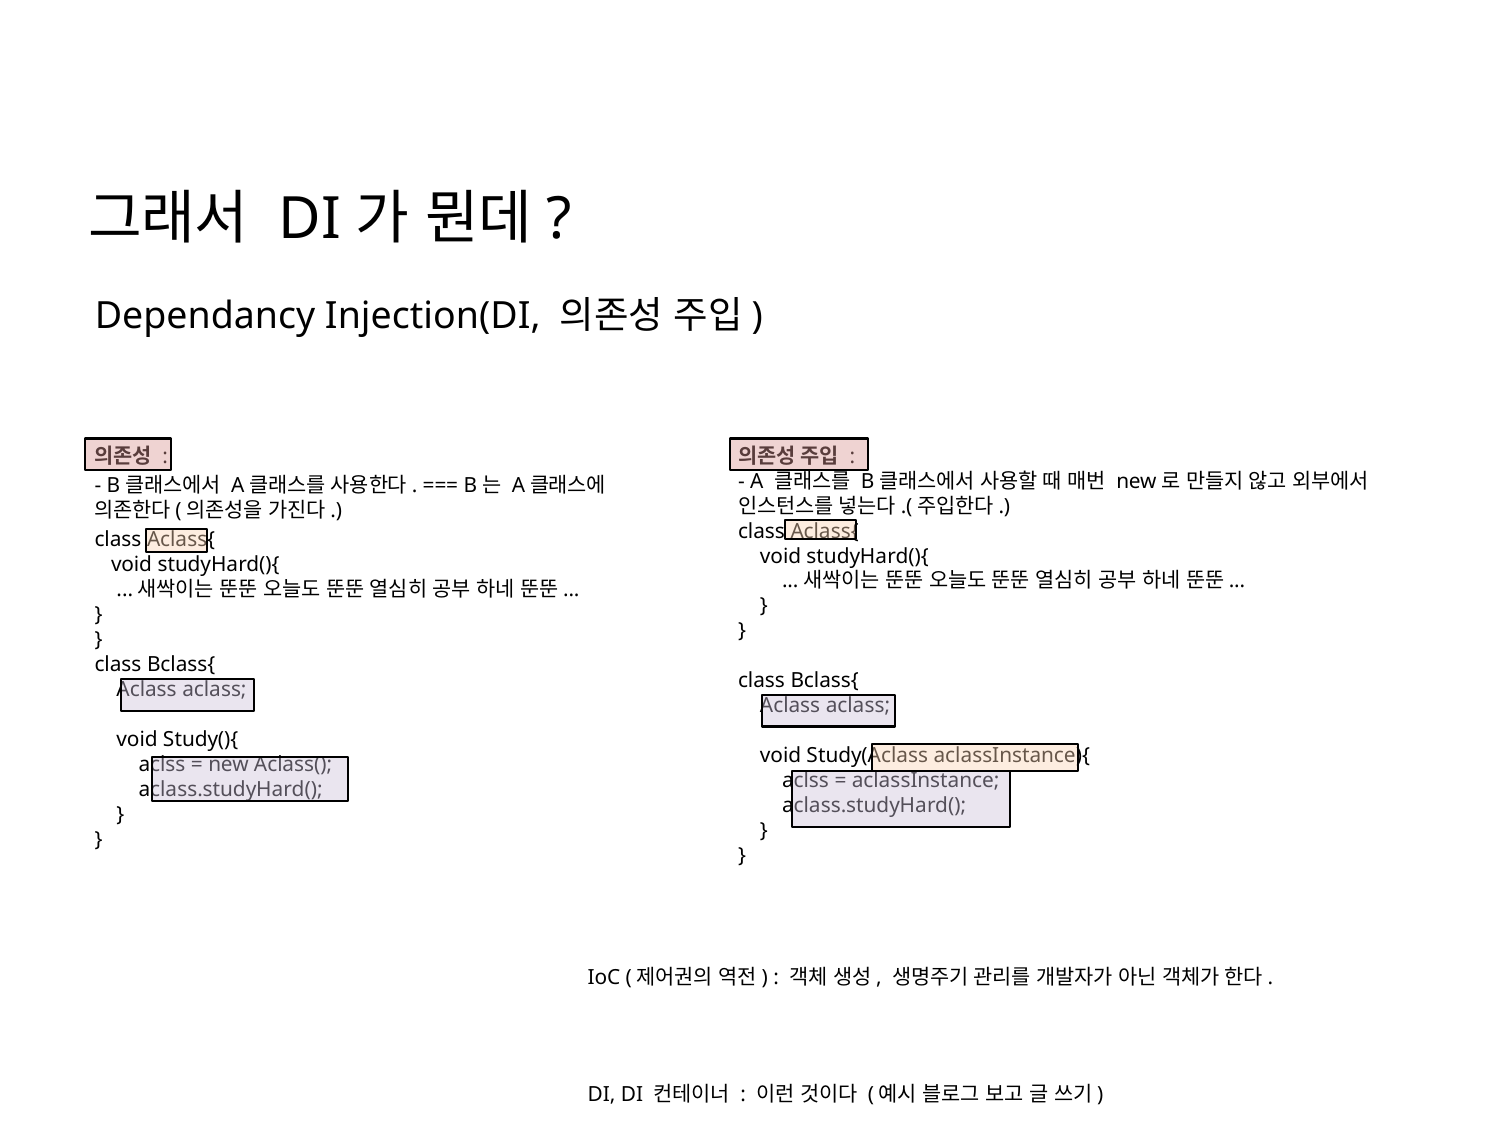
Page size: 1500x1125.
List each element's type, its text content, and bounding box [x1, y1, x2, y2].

text_box [150, 755, 350, 804]
text_box 그래서 DI가 뭔데? [73, 172, 1424, 256]
text_box [119, 677, 256, 713]
text_box [144, 527, 209, 554]
text_box Dependancy Injection(DI, 의존성 주입) [79, 283, 778, 344]
text_box [790, 769, 1012, 829]
text_box [783, 518, 858, 541]
text_box [869, 742, 1080, 773]
text_box 의존성 주입 : - A 클래스를 B클래스에서 사용할 때 매번 new로 만들지 않고 외부에서 인스턴스를 넣는다.(주입한다.) class Aclass{ void studyHard(){ ...새싹이는 뚠뚠 오늘도 뚠뚠 열심히 공부 하네 뚠뚠... } } class Bclass{ Aclass aclass; void Study(Aclass aclassInstance){ aclss = aclassInstance; aclass.studyHard(); } } [723, 434, 1474, 875]
text_box [728, 436, 870, 472]
text_box [83, 436, 173, 472]
text_box 의존성 : - B클래스에서 A클래스를 사용한다. === B는 A클래스에 의존한다(의존성을 가진다.) class Aclass{ void studyHard(){ ...새싹이는 뚠뚠 오늘도 뚠뚠 열심히 공부 하네 뚠뚠... } } class Bclass{ Aclass aclass; void Study(){ aclss = new Aclass(); aclass.studyHard(); } } [79, 434, 656, 835]
text_box IoC (제어권의 역전) : 객체 생성, 생명주기 관리를 개발자가 아닌 객체가 한다. DI, DI 컨테이너 : 이런 것이다 (예시 블로그 보고 글 쓰기) 순수 자바에서의 DI 컨테이너. : Spring 컨테이너 사용(xml에서 bean 관리) : @Autowired를 이용한 Spring 컨테이너 사용(xml 없어지고 @Autowired 만으로) [572, 869, 1500, 1125]
text_box [760, 693, 897, 729]
